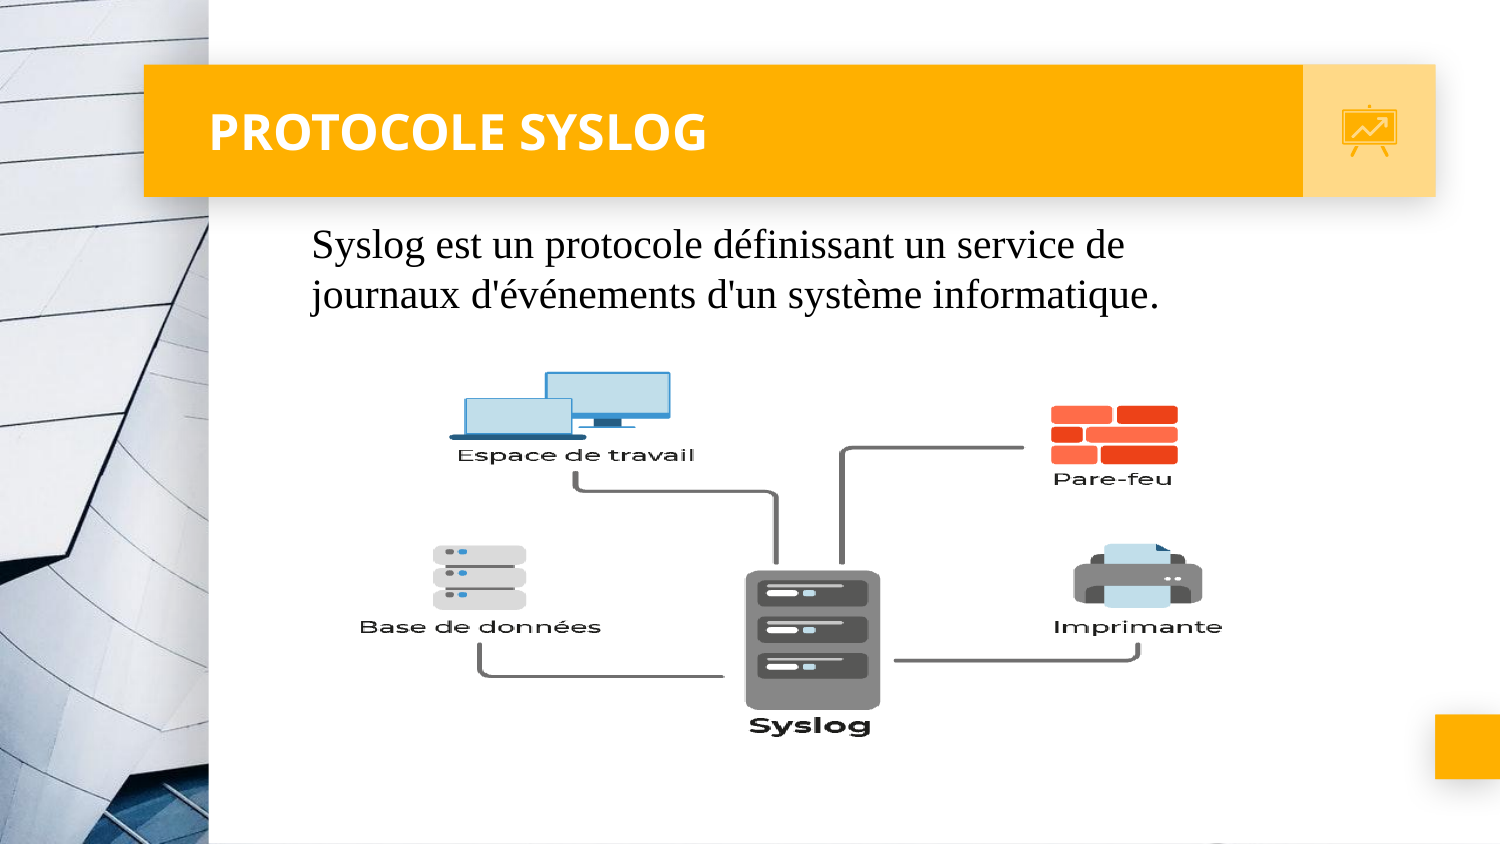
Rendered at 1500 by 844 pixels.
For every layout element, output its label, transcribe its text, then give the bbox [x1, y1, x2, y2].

text_box Syslog est un protocole définissant un service de journaux d'événements d'un système informatique. [296, 209, 1264, 324]
picture [0, 0, 208, 844]
title PROTOCOLE SYSLOG [193, 64, 1300, 197]
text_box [1341, 104, 1398, 157]
picture [256, 326, 1372, 782]
slide_number [1435, 714, 1500, 780]
